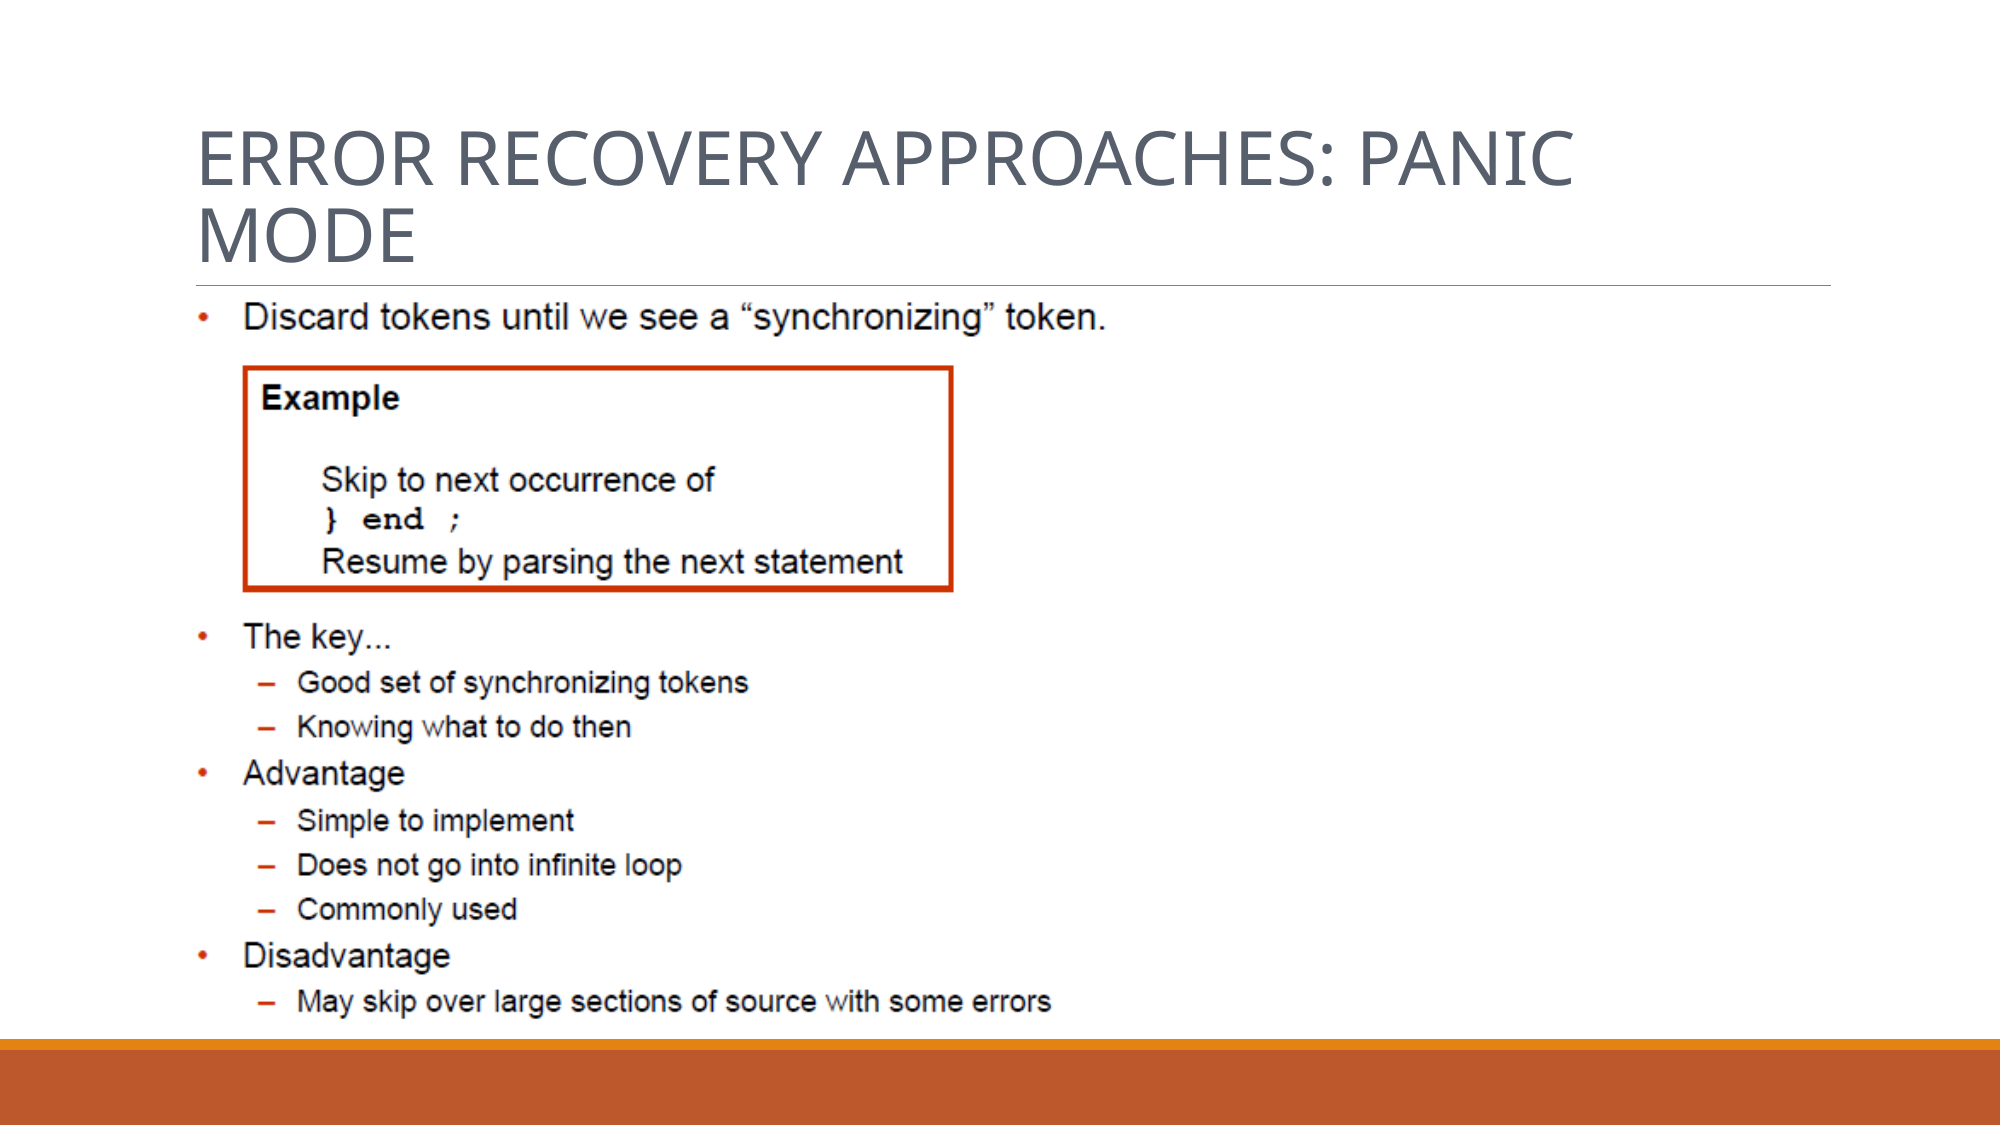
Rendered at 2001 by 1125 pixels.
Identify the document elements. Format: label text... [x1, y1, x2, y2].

title Error Recovery Approaches: Panic Mode [180, 47, 1830, 285]
picture [179, 289, 1122, 1032]
